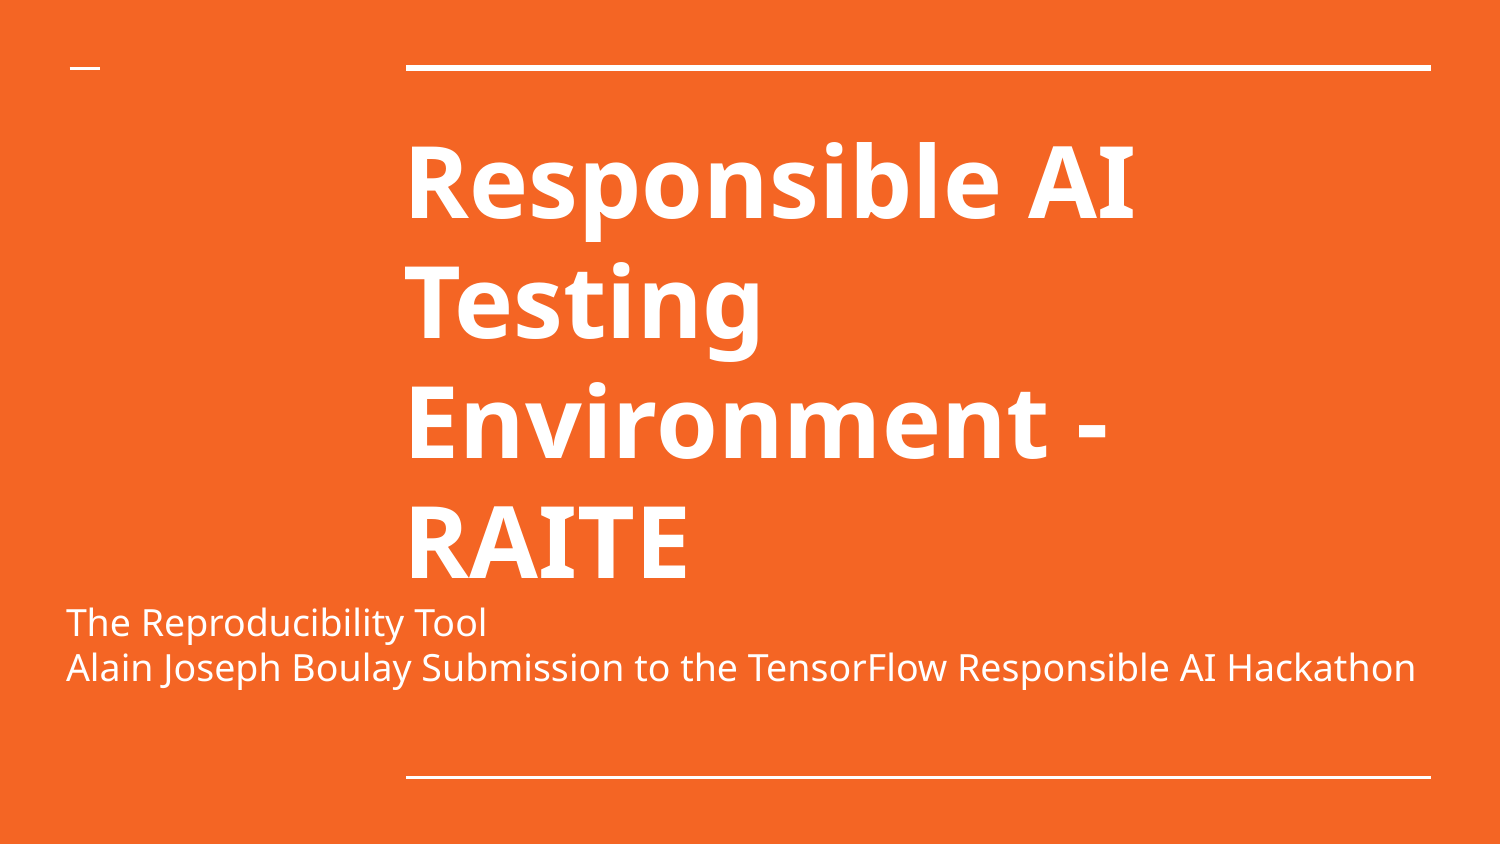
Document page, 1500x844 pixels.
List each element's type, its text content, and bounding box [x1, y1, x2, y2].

subtitle The Reproducibility Tool Alain Joseph Boulay Submission to the TensorFlow Responsible AI Hackathon [51, 452, 1449, 704]
title Responsible AI Testing Environment - RAITE [389, 103, 1428, 357]
